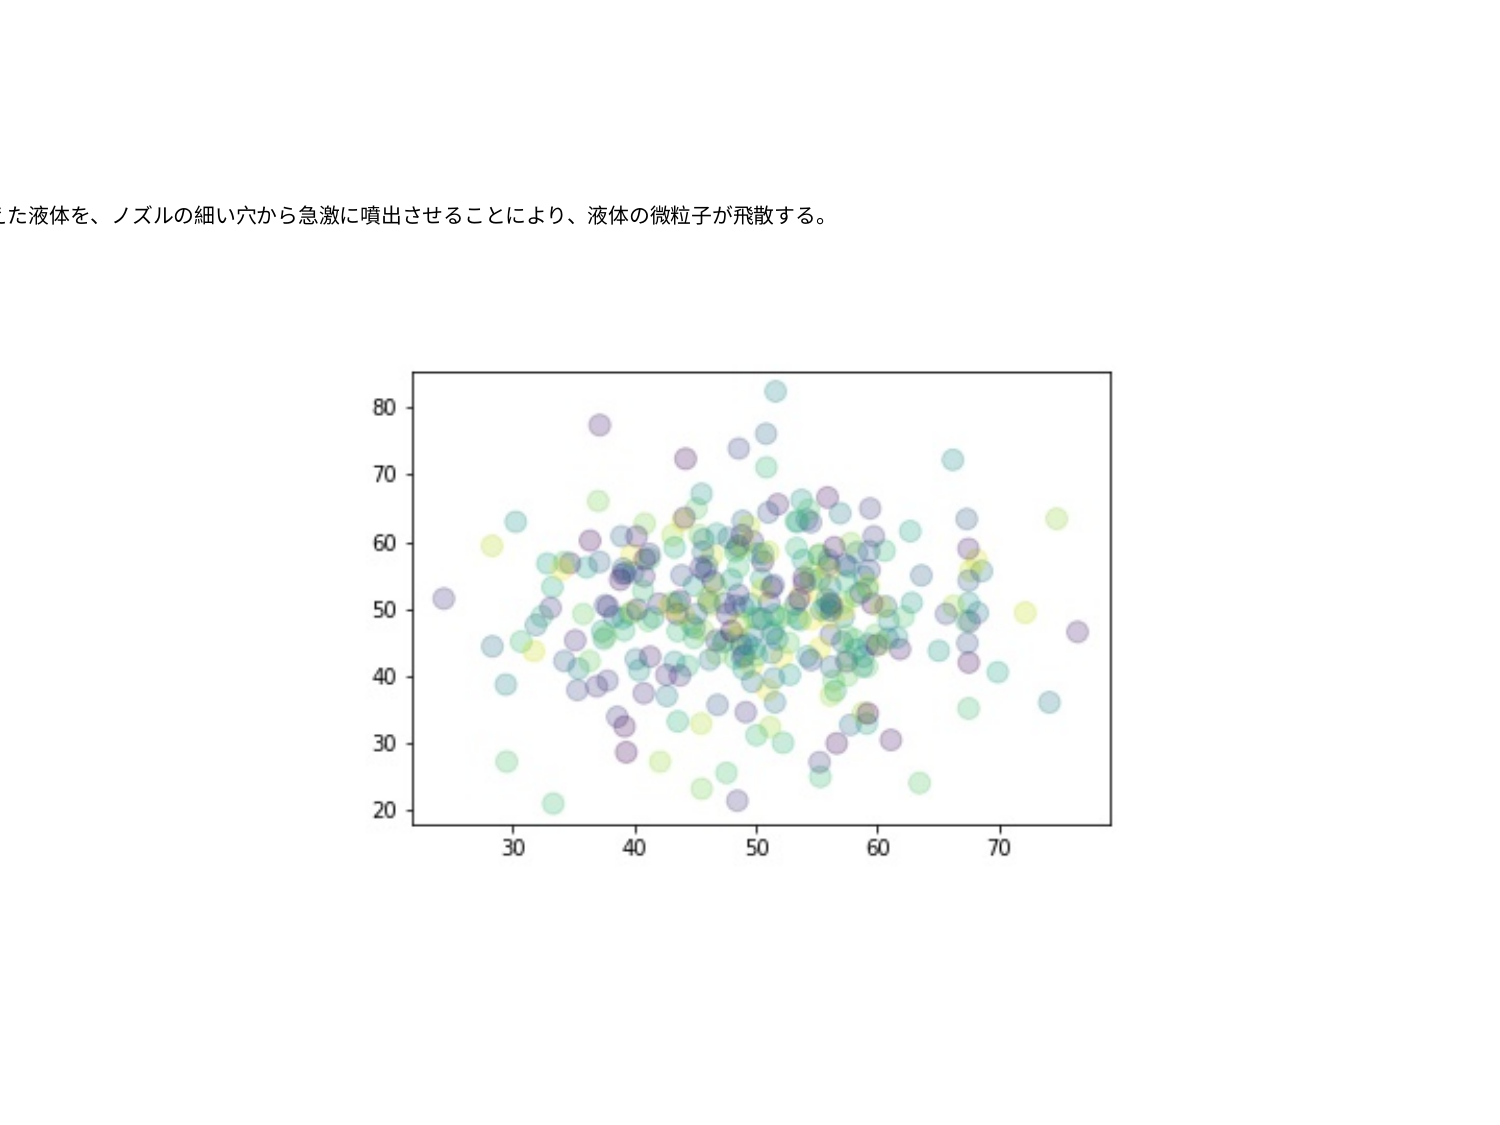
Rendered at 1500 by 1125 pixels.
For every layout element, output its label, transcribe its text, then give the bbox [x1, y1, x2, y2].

picture [299, 299, 1201, 901]
text_box 圧縮した空気などのガスにより圧力を加えた液体を、ノズルの細い穴から急激に噴出させることにより、液体の微粒子が飛散する。 [0, 149, 851, 235]
